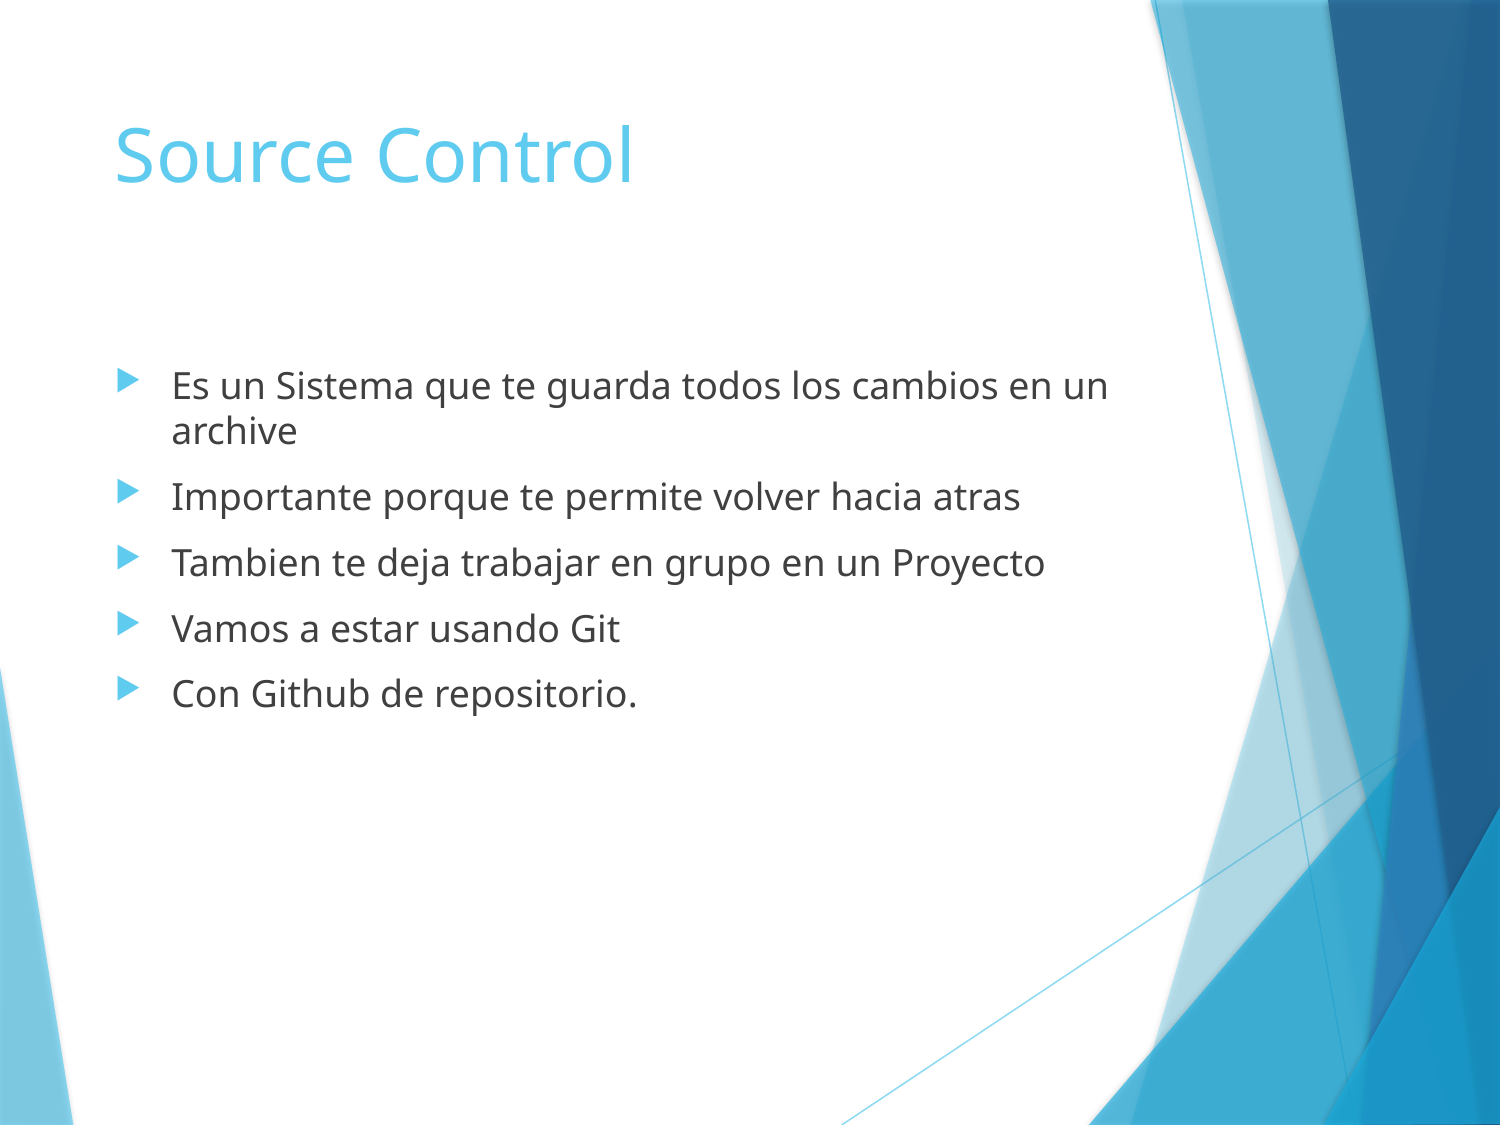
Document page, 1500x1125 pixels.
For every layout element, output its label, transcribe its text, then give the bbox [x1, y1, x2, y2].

list Es un Sistema que te guarda todos los cambios en un archive Importante porque te permite volver hacia atras Tambien te deja trabajar en grupo en un Proyecto Vamos a estar usando Git Con Github de repositorio. [99, 354, 1142, 992]
title Source Control [99, 99, 1142, 317]
